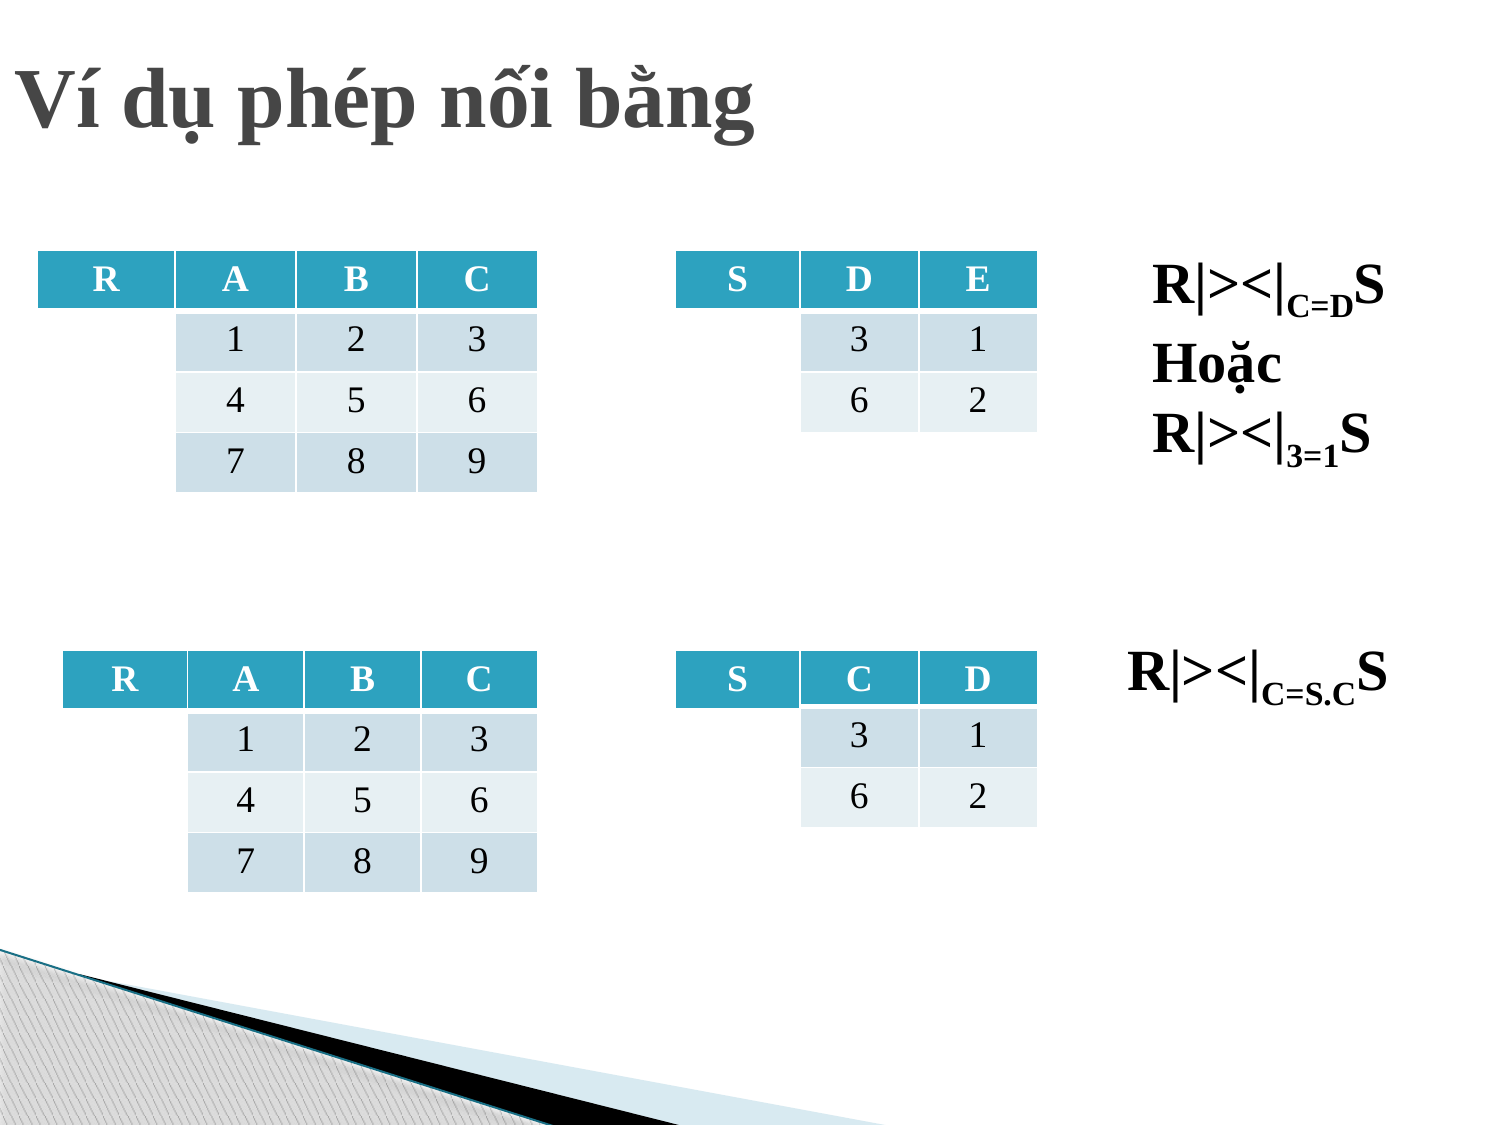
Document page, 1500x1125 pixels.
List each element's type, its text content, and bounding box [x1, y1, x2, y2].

table_cell 8 [305, 833, 420, 892]
table_cell 5 [305, 773, 420, 832]
table_header C [422, 651, 537, 708]
table_cell 2 [305, 714, 420, 771]
table_cell 4 [188, 773, 303, 832]
table_header S [676, 651, 799, 708]
table_cell 6 [801, 768, 918, 827]
table_cell 6 [801, 373, 918, 432]
table_header B [305, 651, 420, 708]
table_cell 3 [418, 314, 537, 371]
table_cell 2 [920, 373, 1037, 432]
table_cell 2 [920, 768, 1037, 827]
table_cell 9 [418, 433, 537, 492]
table_cell 5 [297, 373, 416, 432]
table_cell 7 [188, 833, 303, 892]
text_box R|><|C=DS Hoặc R|><|3=1S [1137, 237, 1438, 552]
table_cell 7 [176, 433, 295, 492]
title Ví dụ phép nối bằng [0, 0, 1350, 188]
table_cell 1 [920, 314, 1037, 371]
table_header B [297, 251, 416, 308]
table_header C [801, 651, 918, 704]
table_header D [801, 251, 918, 308]
table_cell 9 [422, 833, 537, 892]
text_box R|><|C=S.CS [1112, 624, 1438, 790]
table_cell 1 [188, 714, 303, 771]
table_cell 6 [422, 773, 537, 832]
table_header R [38, 251, 174, 308]
table_cell 3 [801, 709, 918, 767]
table_header E [920, 251, 1037, 308]
table_cell 3 [422, 714, 537, 771]
table_cell 4 [176, 373, 295, 432]
table_header D [920, 651, 1037, 704]
table_cell 2 [297, 314, 416, 371]
table_header A [188, 651, 303, 708]
table_cell 6 [418, 373, 537, 432]
table_cell 1 [176, 314, 295, 371]
table_header C [418, 251, 537, 308]
table_cell 1 [920, 709, 1037, 767]
table_header S [676, 251, 799, 308]
table_header A [176, 251, 295, 308]
table_header R [63, 651, 187, 708]
table_cell 3 [801, 314, 918, 371]
table_cell 8 [297, 433, 416, 492]
